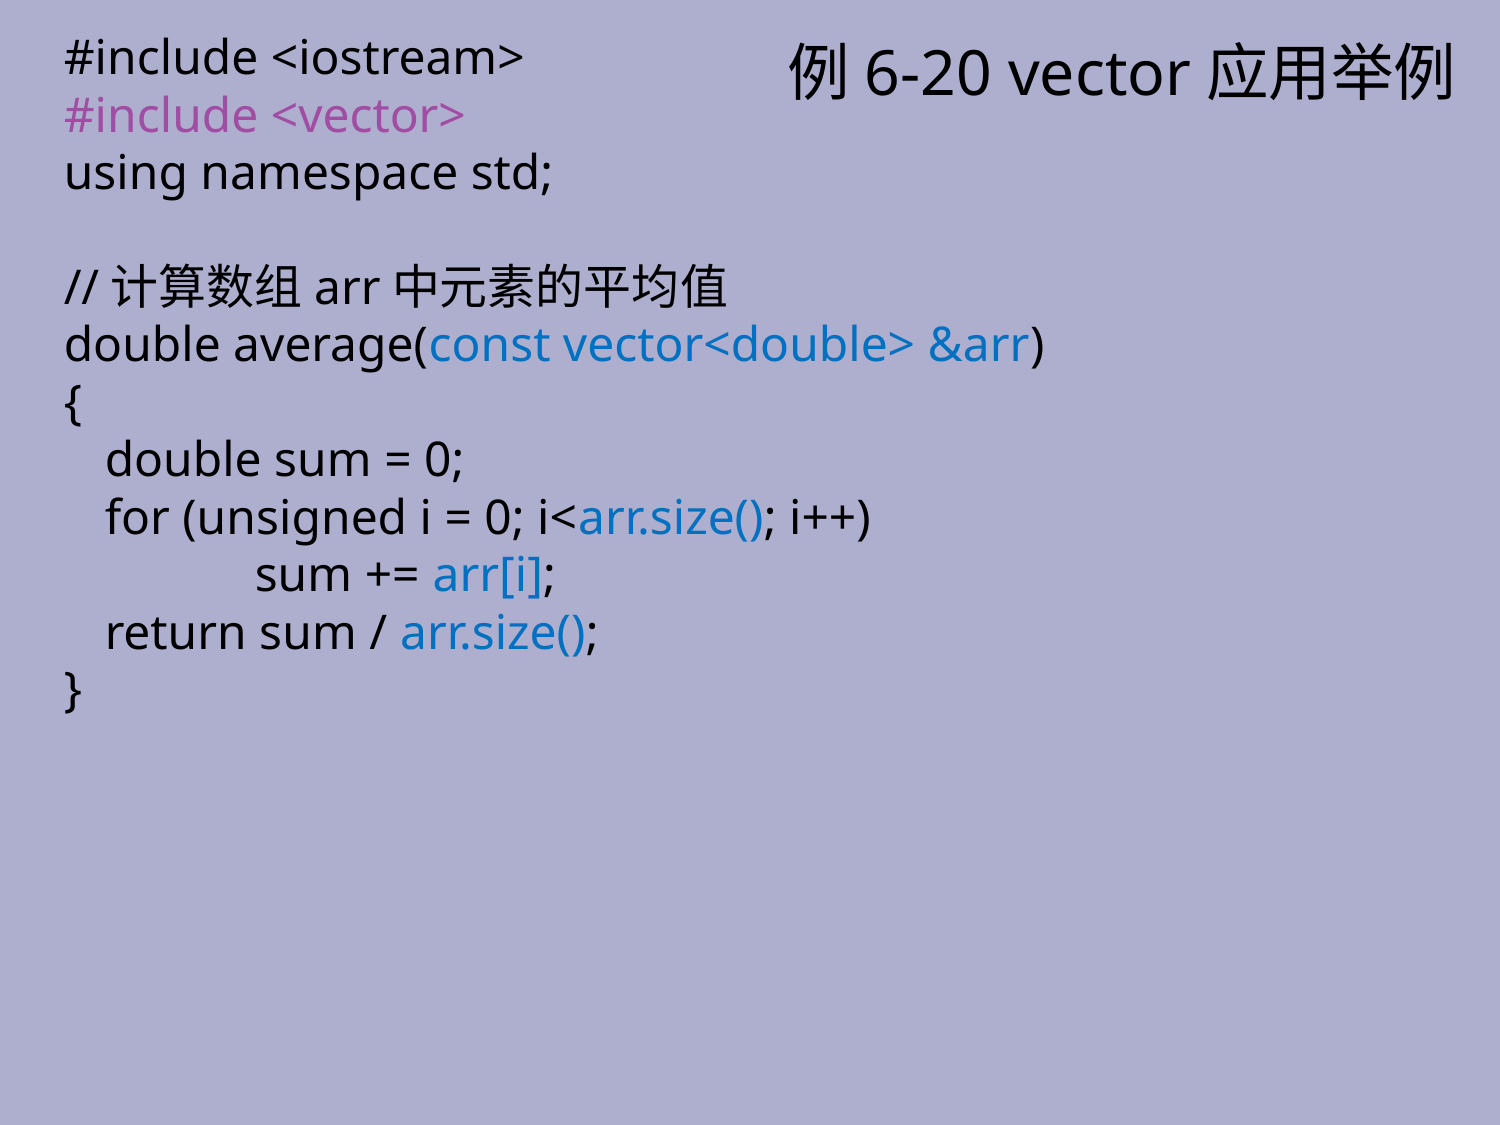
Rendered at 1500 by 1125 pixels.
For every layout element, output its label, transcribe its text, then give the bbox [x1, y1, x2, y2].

title 例6-20 vector应用举例 [772, 0, 1500, 142]
list #include <iostream> #include <vector> using namespace std; //计算数组arr中元素的平均值 double average(const vector<double> &arr) { double sum = 0; for (unsigned i = 0; i<arr.size(); i++) sum += arr[i]; return sum / arr.size(); } [31, 19, 1425, 870]
